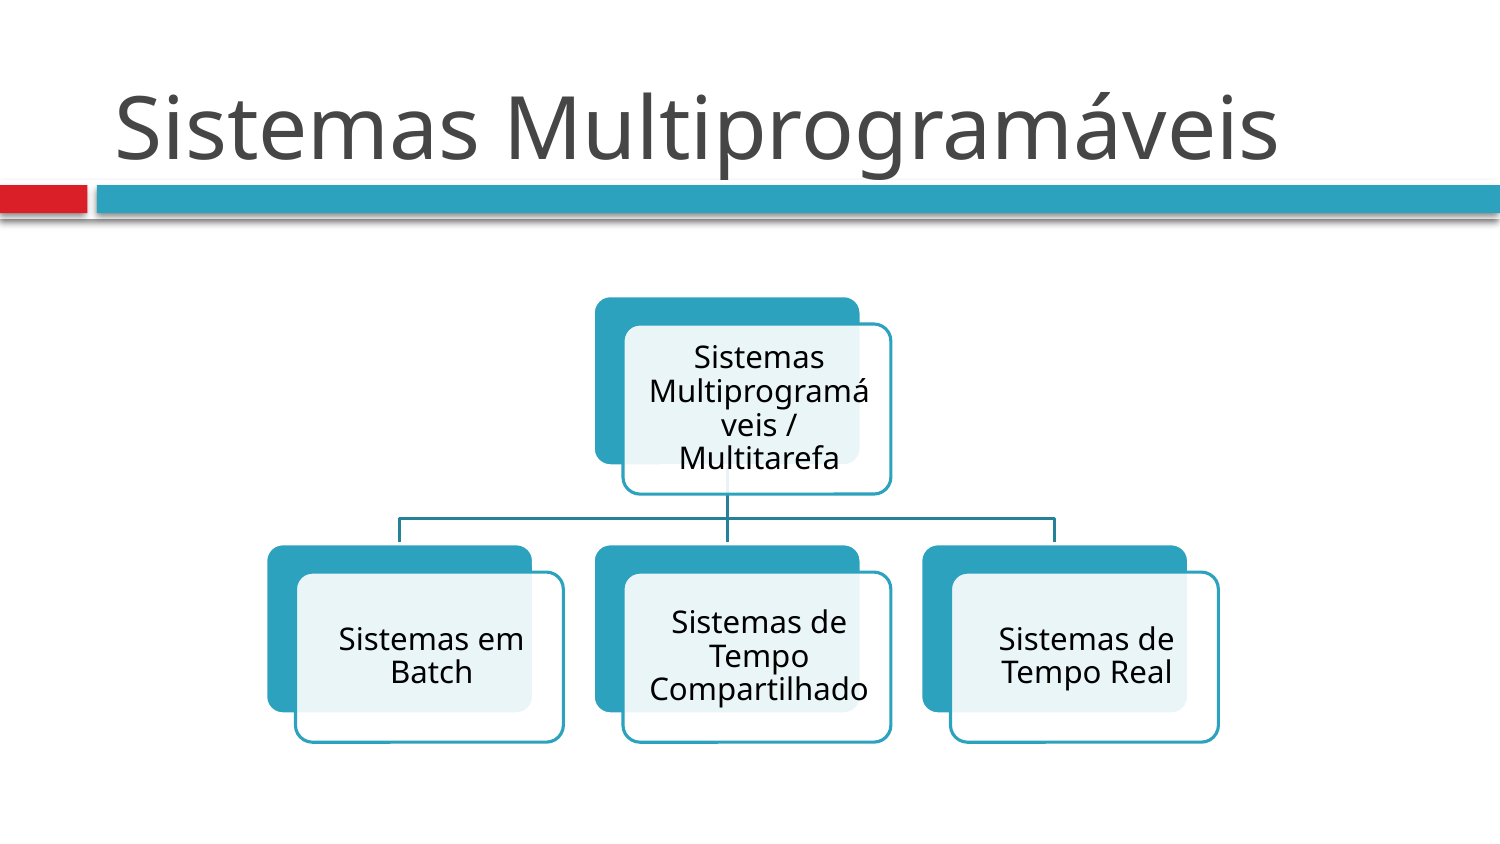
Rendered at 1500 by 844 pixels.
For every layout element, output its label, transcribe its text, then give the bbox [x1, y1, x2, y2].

title Sistemas Multiprogramáveis [99, 19, 1438, 185]
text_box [265, 220, 1219, 818]
